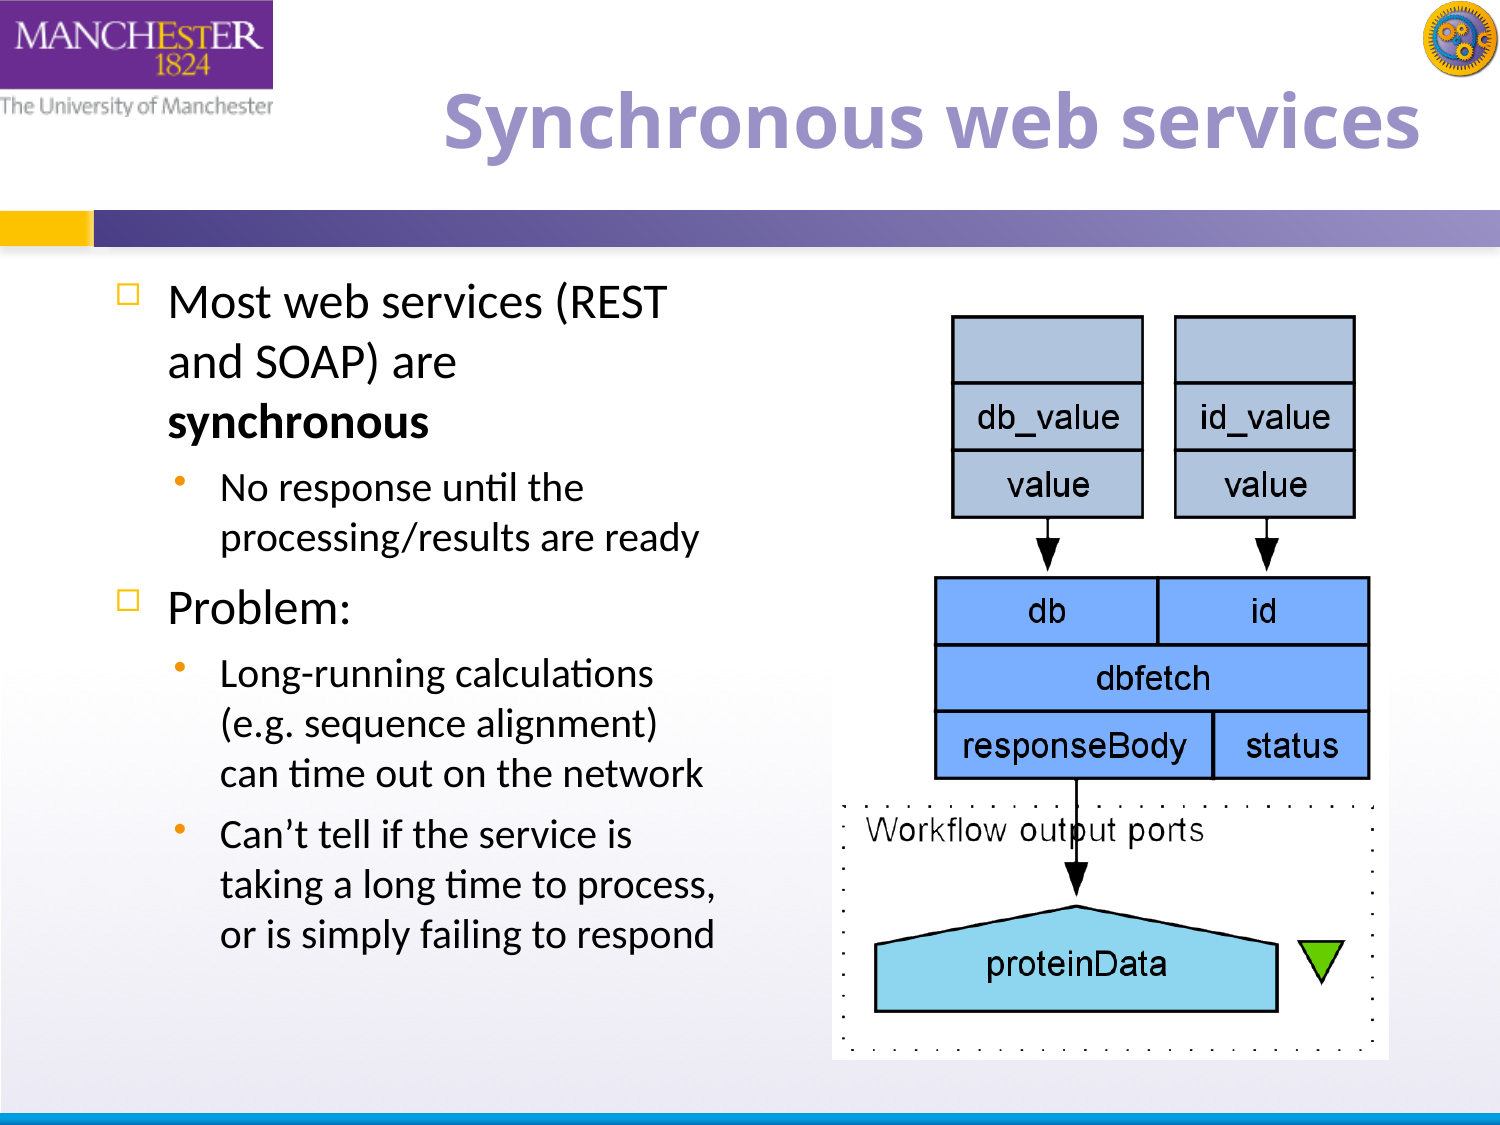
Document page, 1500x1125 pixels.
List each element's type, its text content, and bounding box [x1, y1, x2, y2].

title Synchronous web services [99, 37, 1438, 200]
picture [0, 254, 1500, 1112]
list Most web services (REST and SOAP) are synchronous No response until the processing/results are ready Problem: Long-running calculations (e.g. sequence alignment) can time out on the network Can’t tell if the service is taking a long time to process, or is simply failing to respond [99, 260, 738, 1011]
picture [0, 0, 1500, 204]
